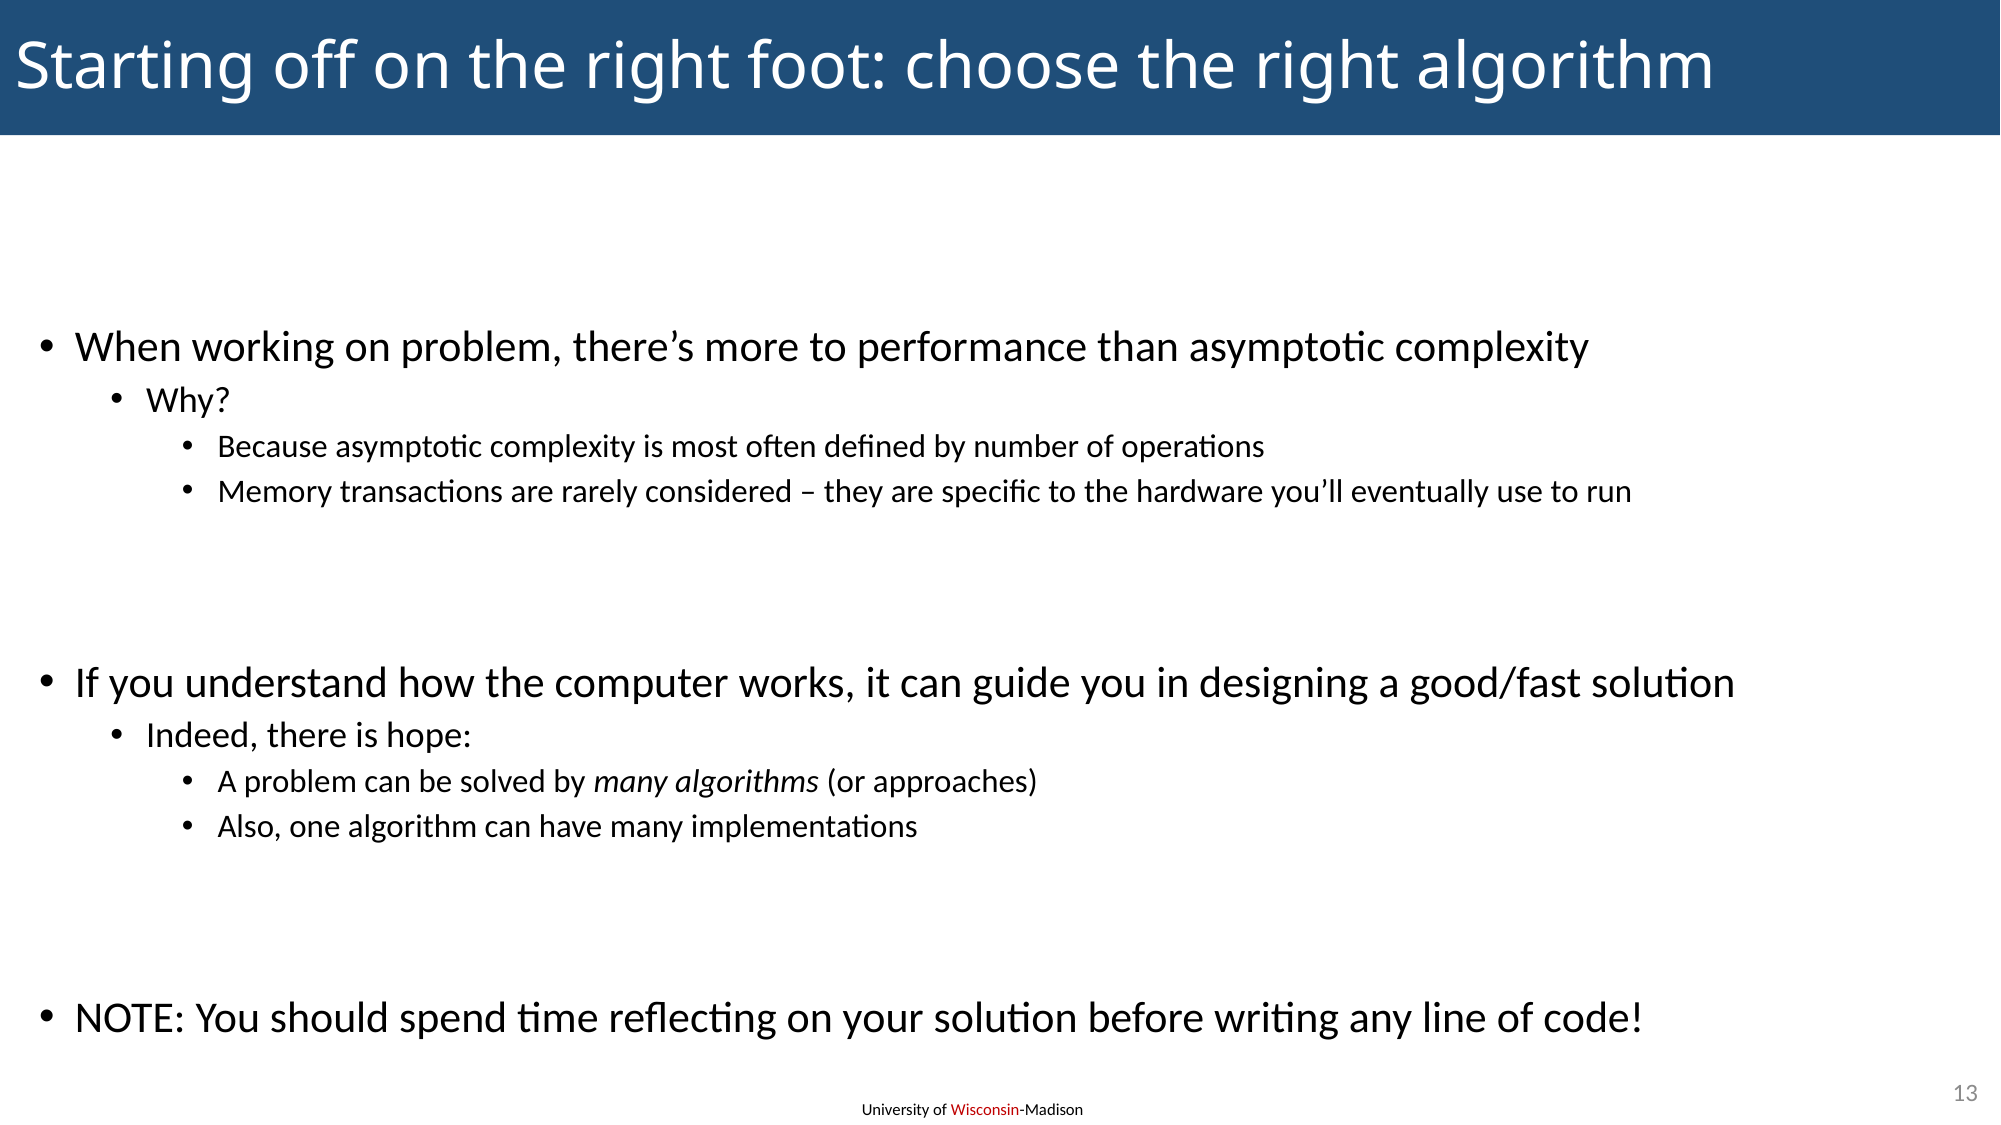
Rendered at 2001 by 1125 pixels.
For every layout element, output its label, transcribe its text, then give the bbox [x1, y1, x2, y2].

title Starting off on the right foot: choose the right algorithm [0, 0, 2000, 136]
slide_number 13 [1879, 1069, 1994, 1114]
list When working on problem, there’s more to performance than asymptotic complexity Why? Because asymptotic complexity is most often defined by number of operations Memory transactions are rarely considered – they are specific to the hardware you’ll eventually use to run If you understand how the computer works, it can guide you in designing a good/fast solution Indeed, there is hope: A problem can be solved by many algorithms (or approaches) Also, one algorithm can have many implementations NOTE: You should spend time reflecting on your solution before writing any line of code! [24, 245, 1987, 1055]
